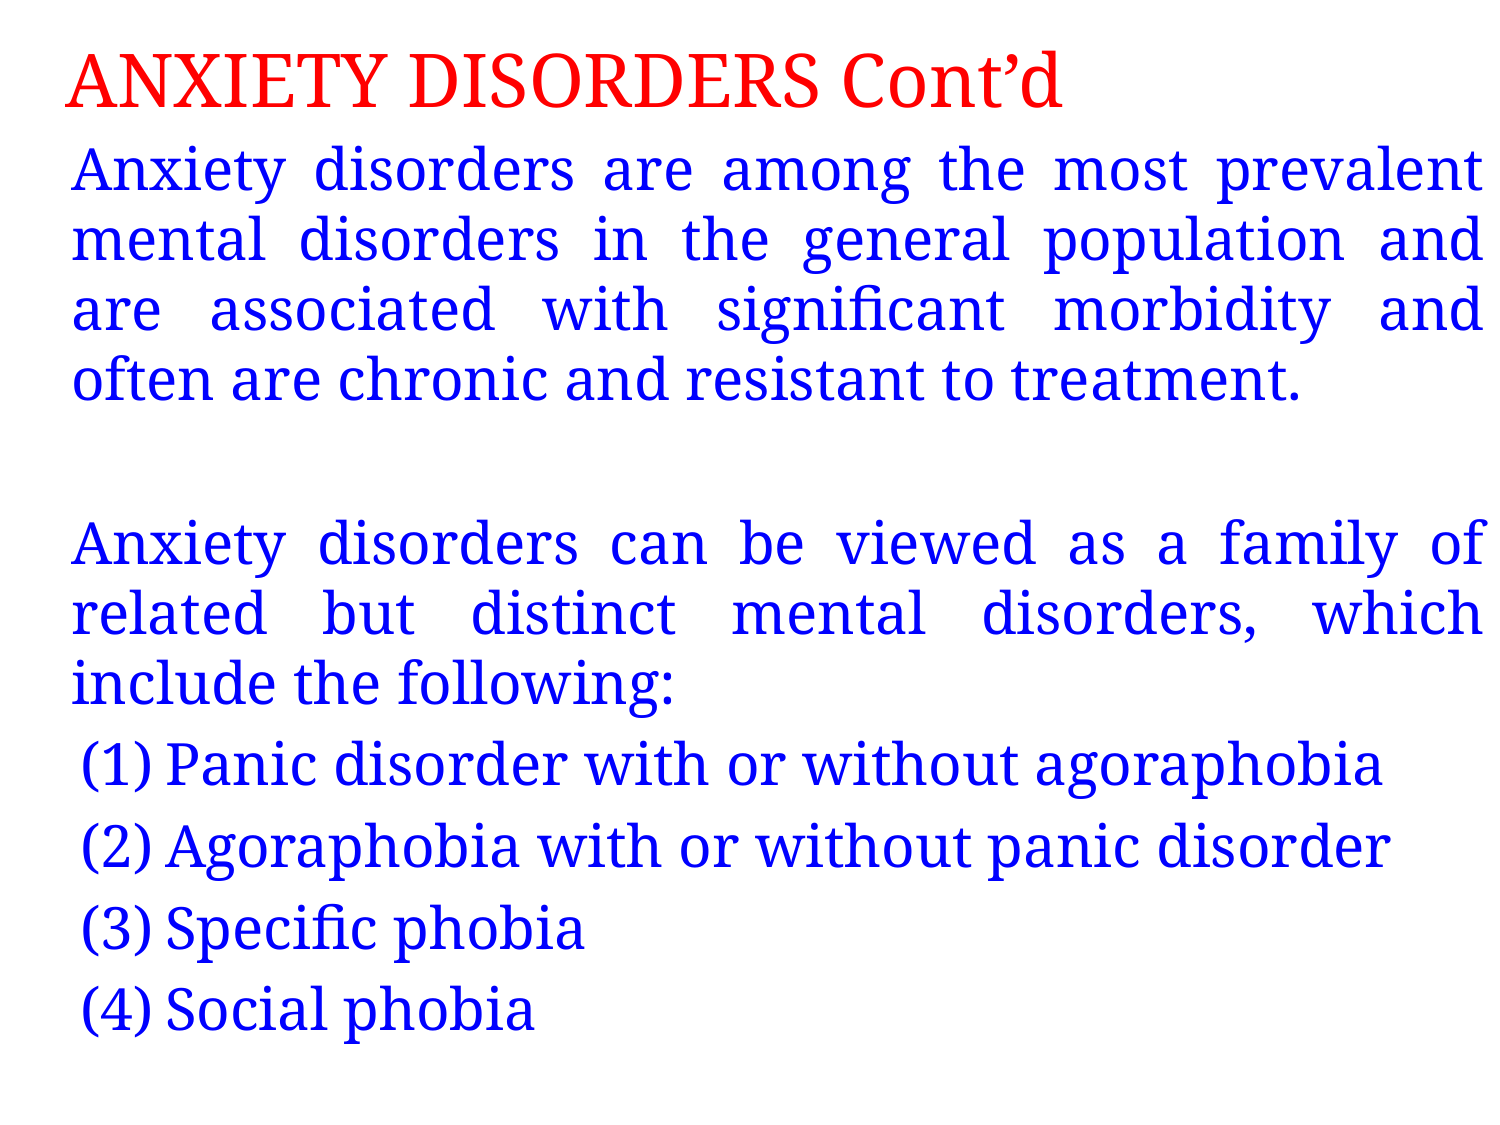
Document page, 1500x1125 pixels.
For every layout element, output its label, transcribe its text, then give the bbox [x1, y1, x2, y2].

title ANXIETY DISORDERS Cont’d [50, 24, 1500, 125]
list Anxiety disorders are among the most prevalent mental disorders in the general population and are associated with significant morbidity and often are chronic and resistant to treatment. Anxiety disorders can be viewed as a family of related but distinct mental disorders, which include the following: Panic disorder with or without agoraphobia Agoraphobia with or without panic disorder Specific phobia Social phobia [0, 125, 1500, 1125]
